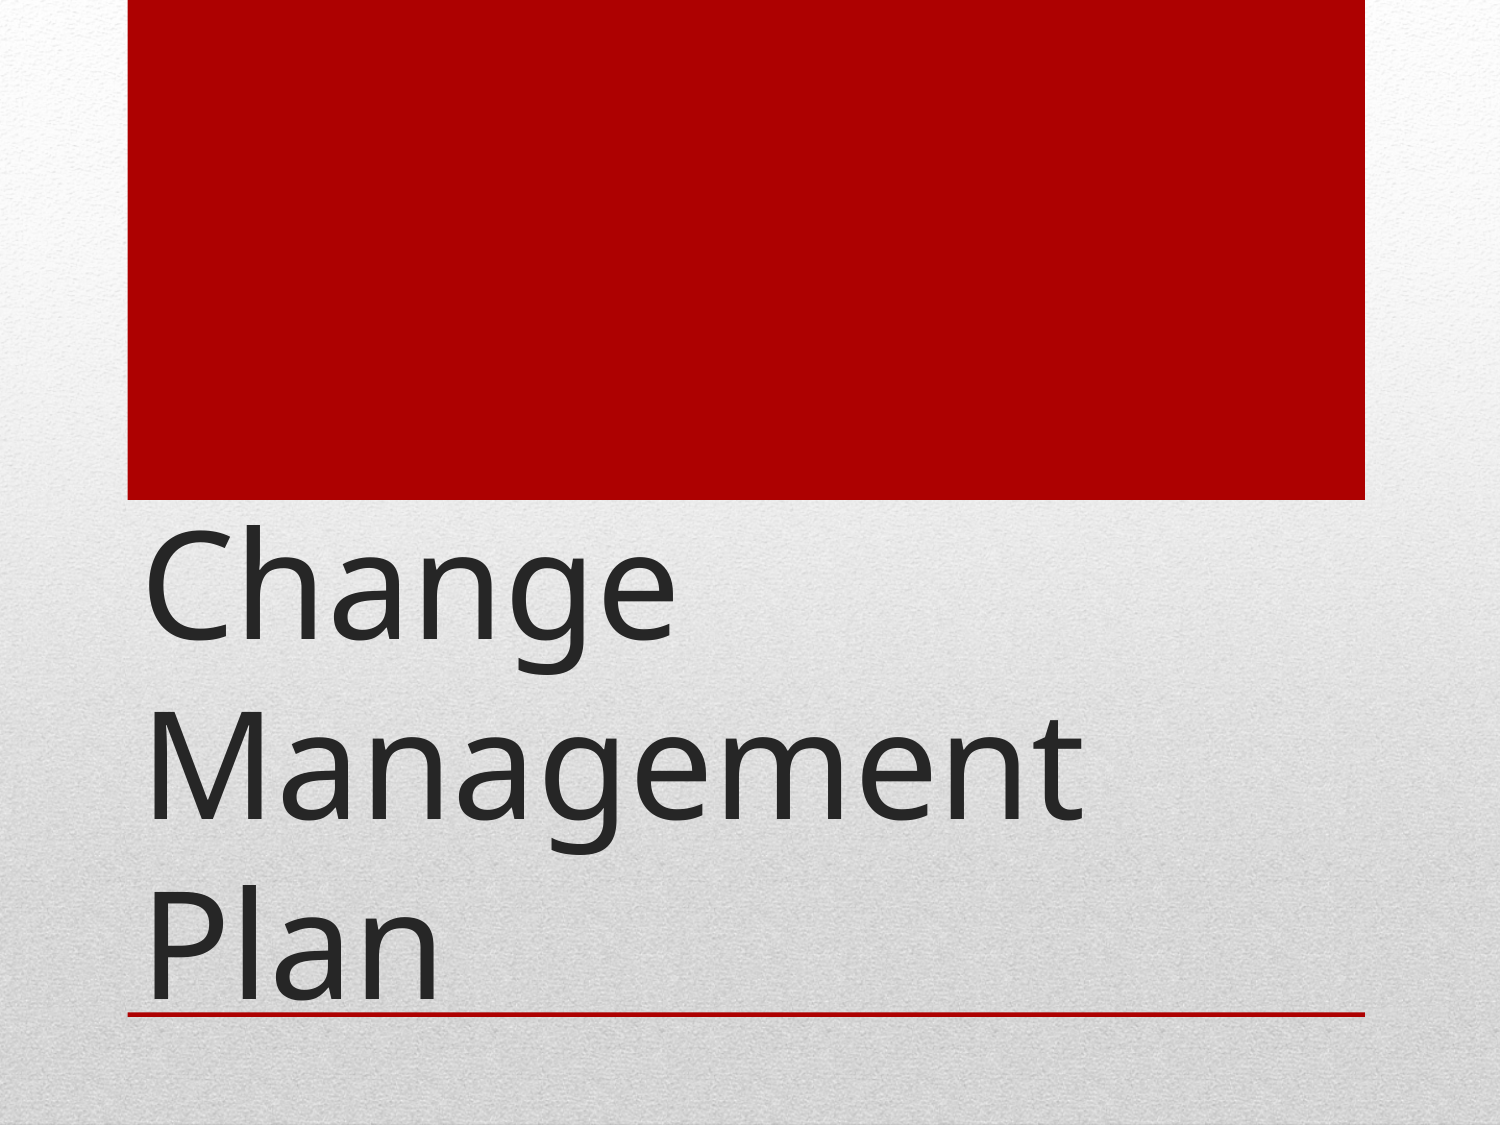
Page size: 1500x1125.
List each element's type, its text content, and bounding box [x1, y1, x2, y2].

title Change Management Plan [125, 787, 1363, 1038]
